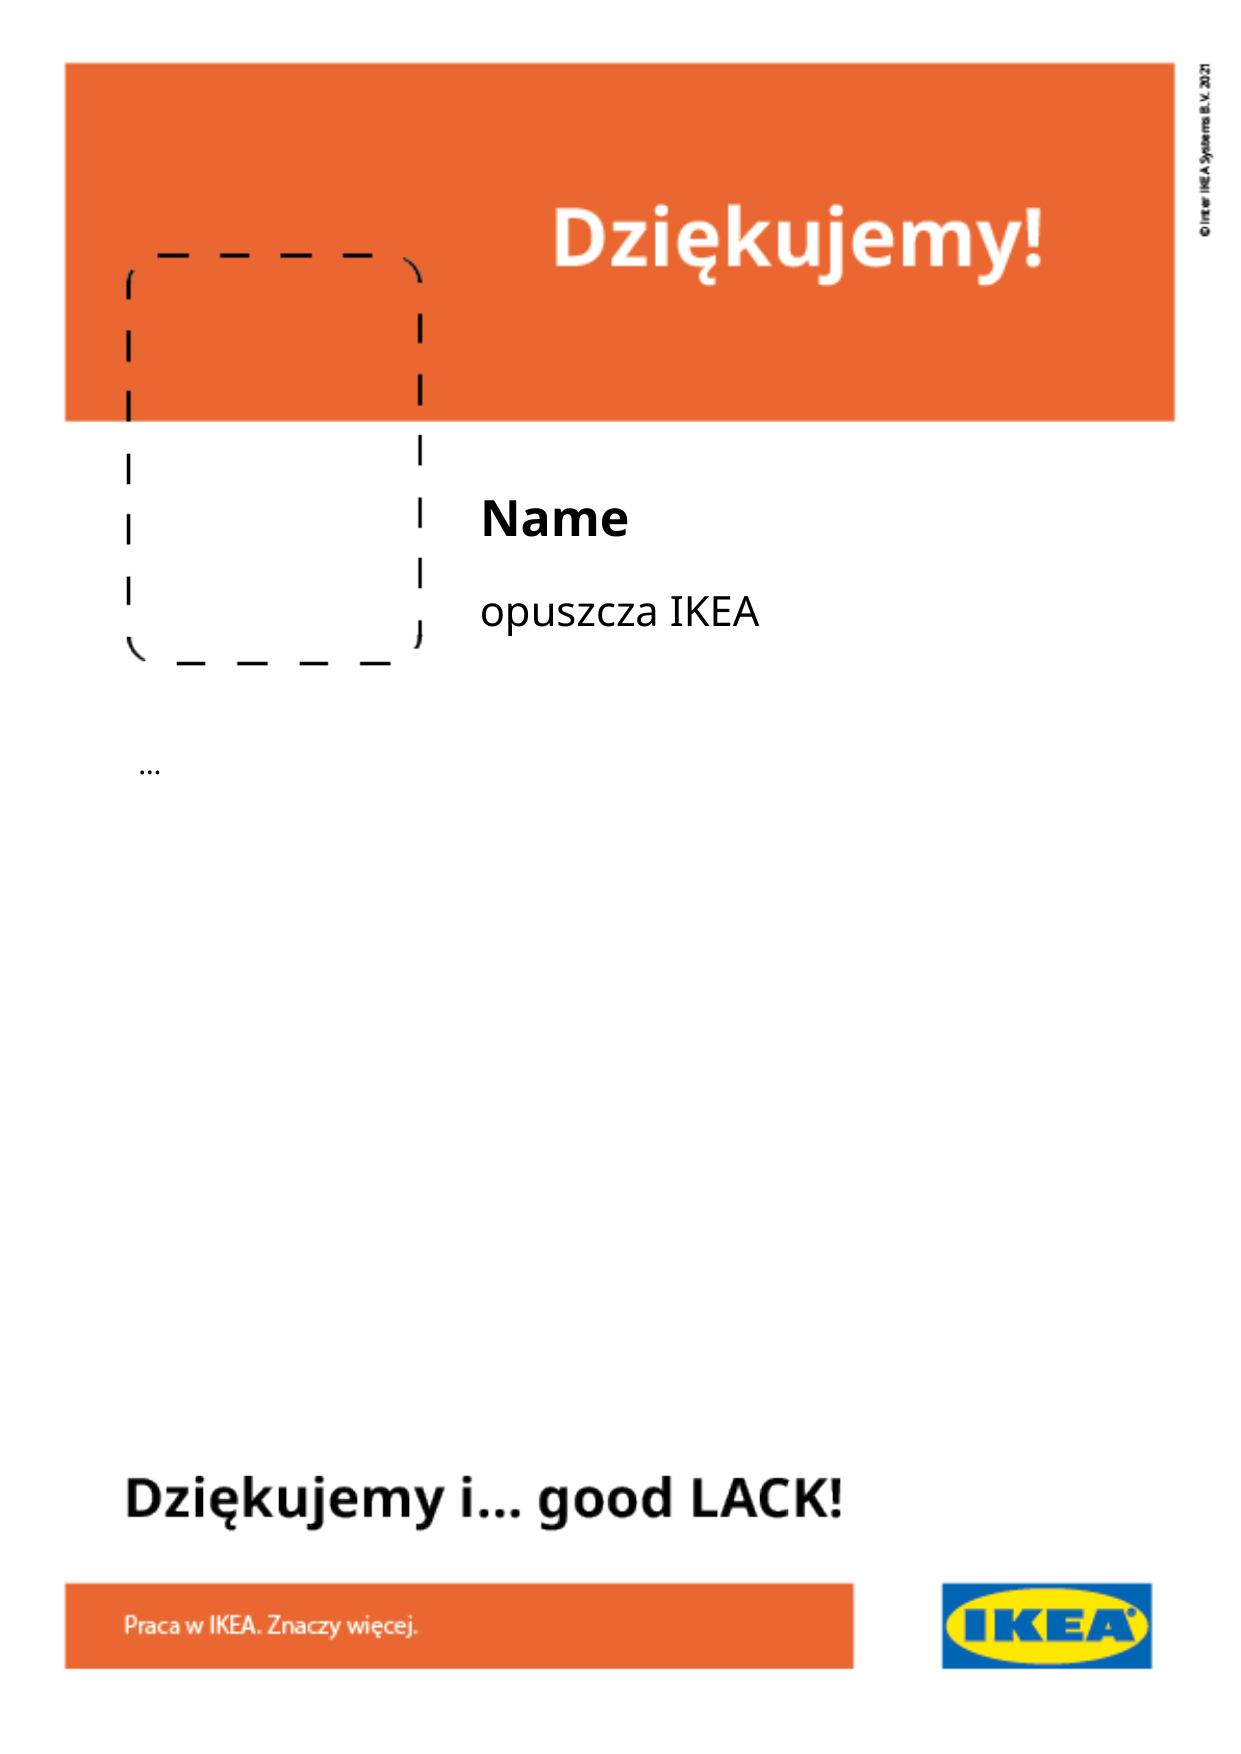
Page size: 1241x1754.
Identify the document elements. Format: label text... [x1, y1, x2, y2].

list … [123, 742, 1171, 1363]
list Name [465, 485, 1171, 576]
picture [0, 0, 1241, 1753]
